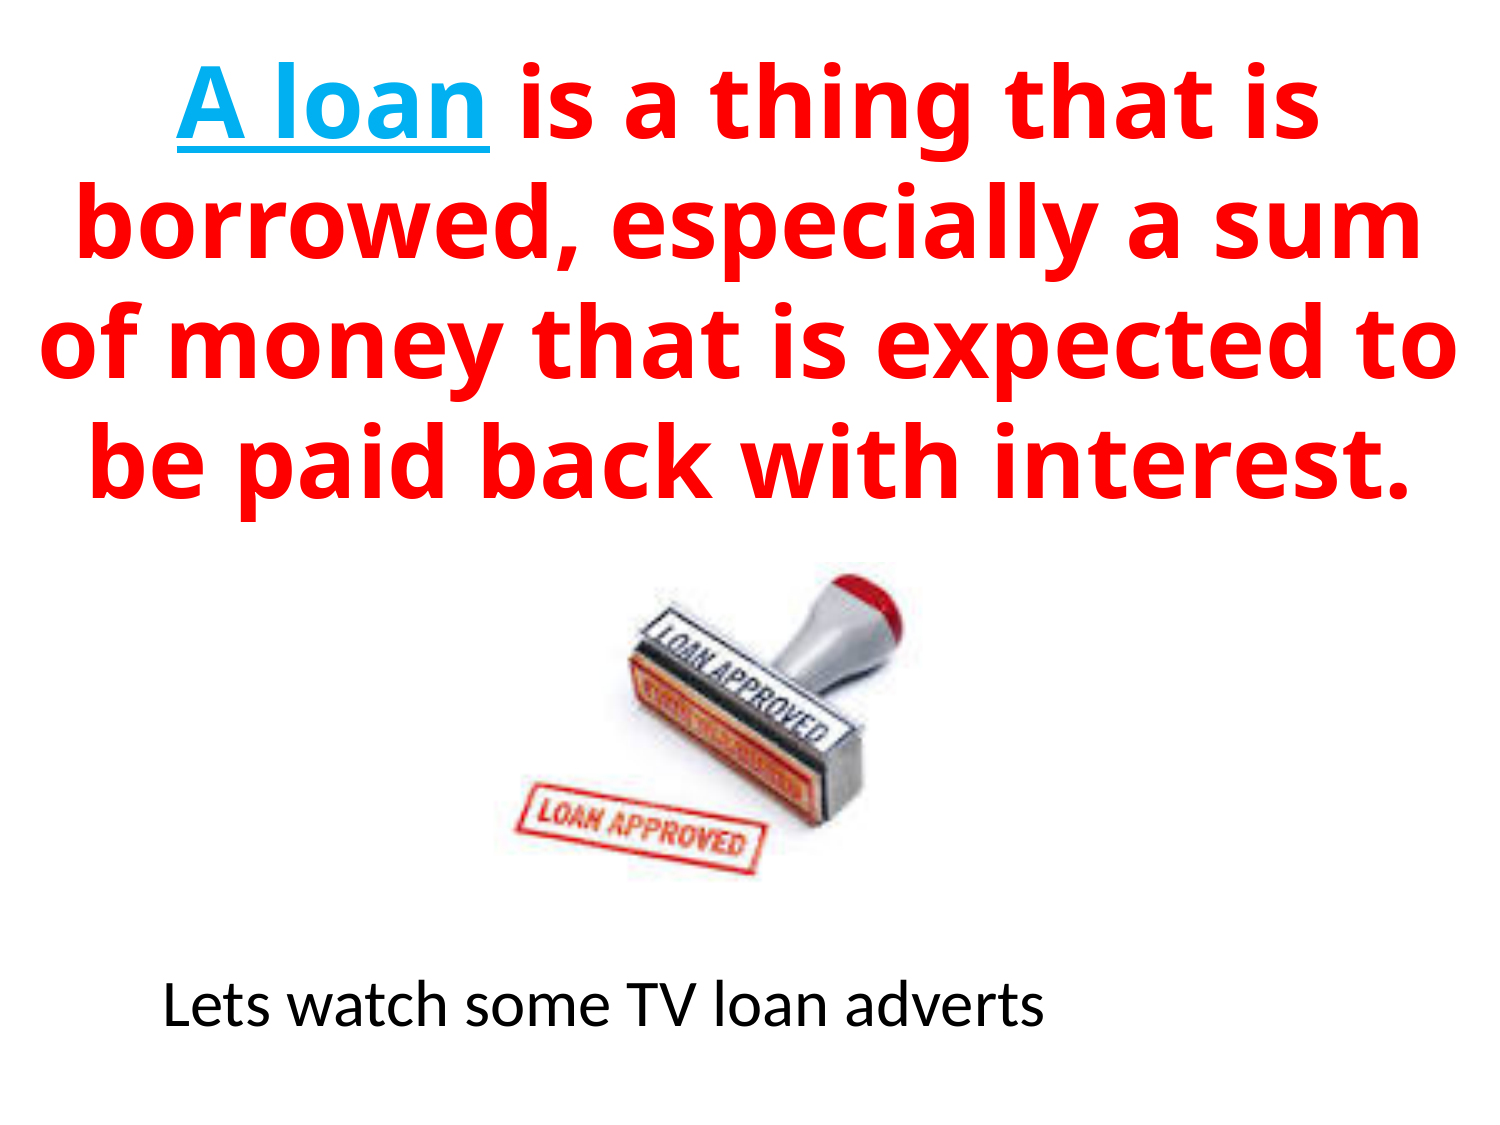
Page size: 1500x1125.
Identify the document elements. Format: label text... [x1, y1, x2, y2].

text_box Lets watch some TV loan adverts [147, 952, 1317, 1047]
text_box A loan is a thing that is borrowed, especially a sum of money that is expected to be paid back with interest. [0, 30, 1500, 526]
picture [442, 562, 944, 897]
